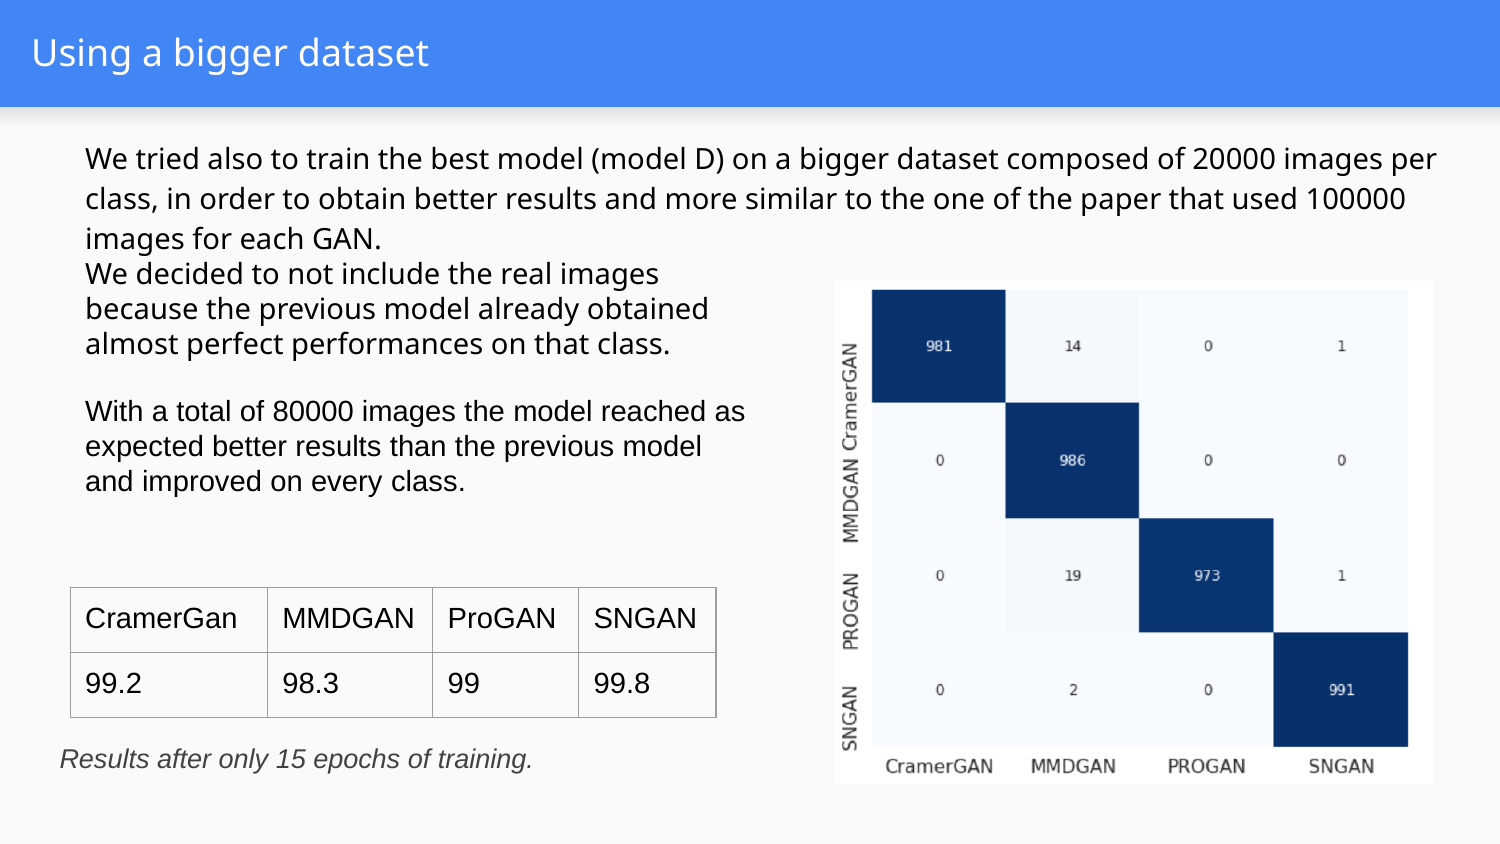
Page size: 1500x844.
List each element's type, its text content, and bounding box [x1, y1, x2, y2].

table_cell 99 [433, 653, 578, 717]
table_header CramerGan [71, 588, 267, 652]
table_cell 99.2 [71, 653, 267, 717]
title Using a bigger dataset [16, 2, 1464, 102]
table_cell 99.8 [579, 653, 715, 717]
table_header SNGAN [579, 588, 715, 652]
table_cell 98.3 [268, 653, 432, 717]
table_header ProGAN [433, 588, 578, 652]
table_header MMDGAN [268, 588, 432, 652]
list We tried also to train the best model (model D) on a bigger dataset composed of 20000 images per class, in order to obtain better results and more similar to the one of the paper that used 100000 images for each GAN. [70, 119, 1468, 241]
text_box Results after only 15 epochs of training. [44, 726, 783, 789]
picture [834, 281, 1434, 785]
text_box We decided to not include the real images because the previous model already obtained almost perfect performances on that class. [70, 240, 758, 376]
text_box With a total of 80000 images the model reached as expected better results than the previous model and improved on every class. [70, 376, 763, 512]
